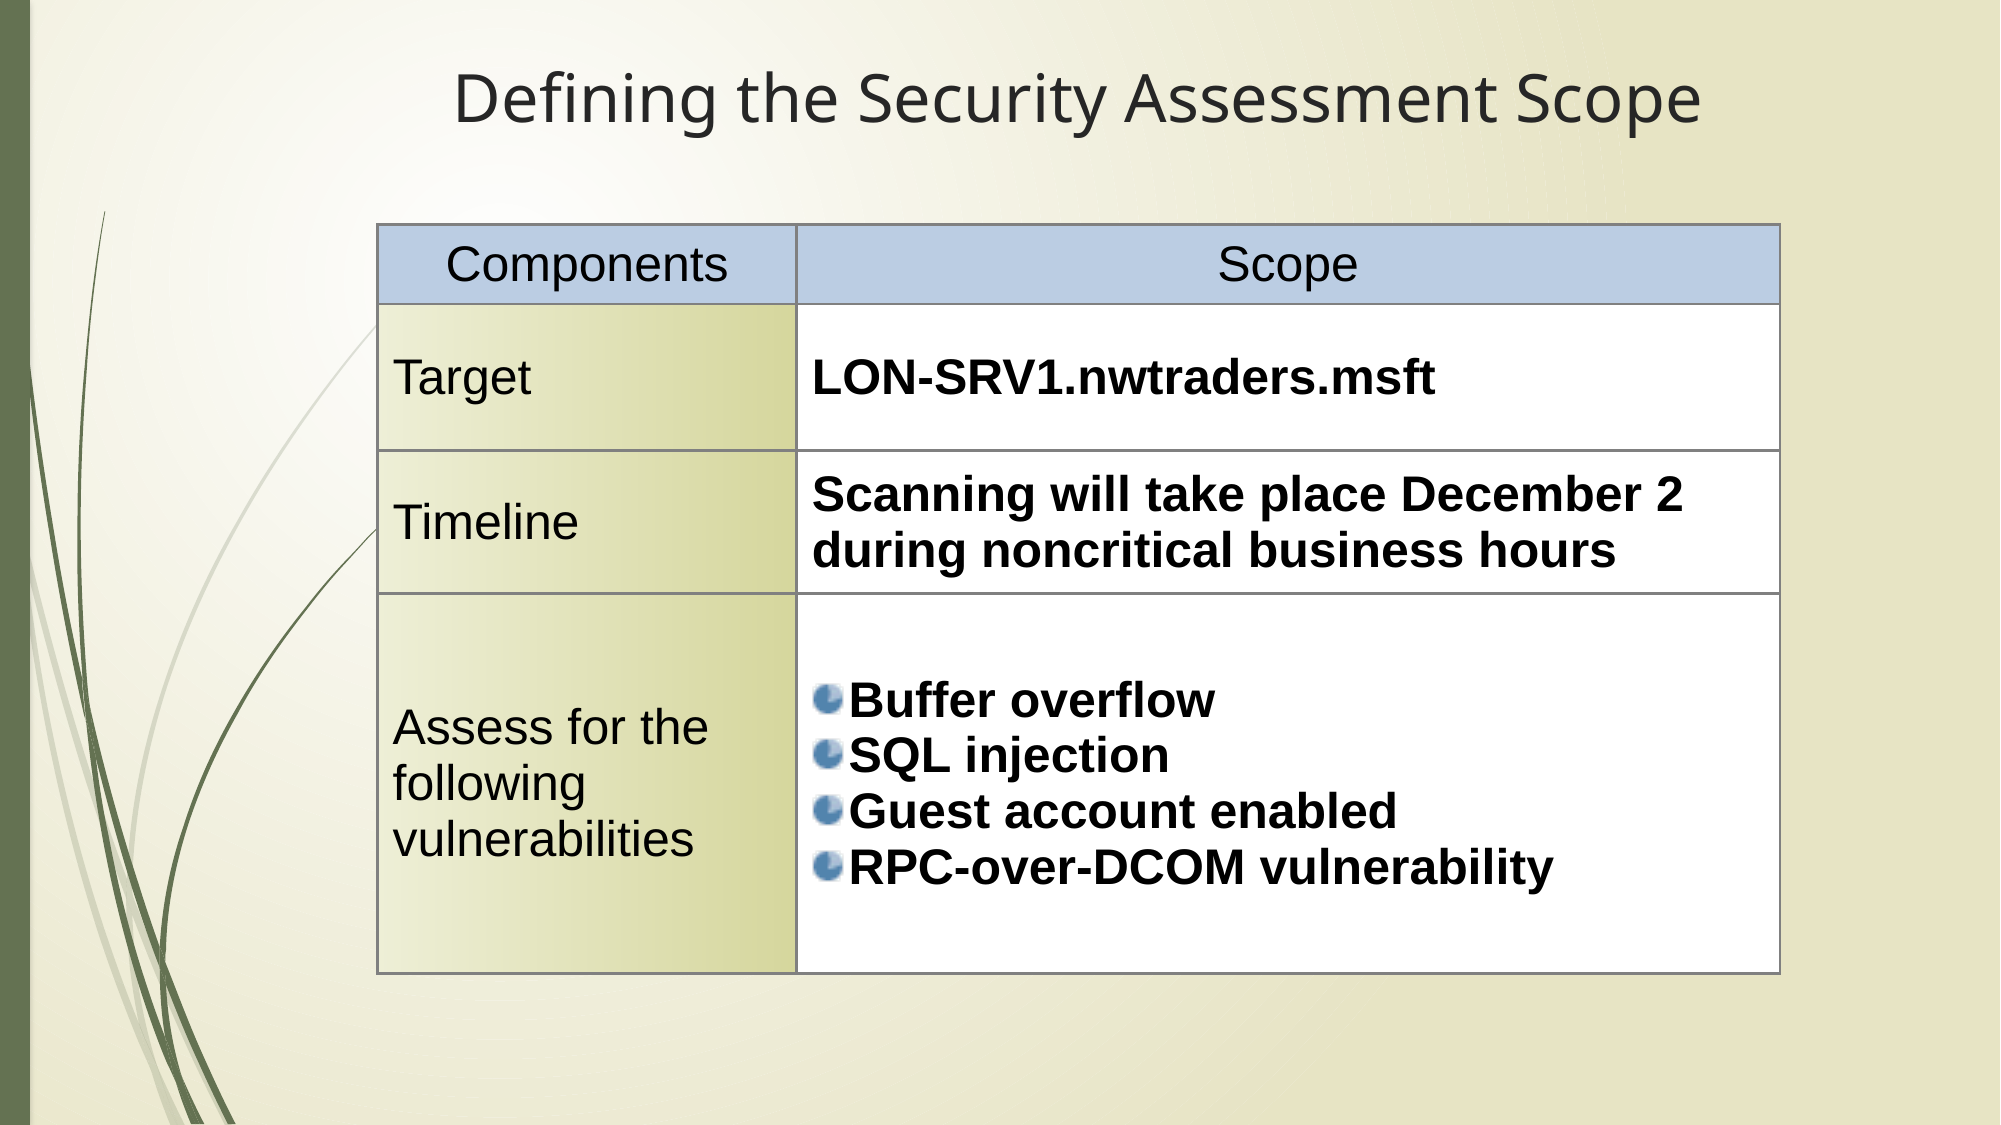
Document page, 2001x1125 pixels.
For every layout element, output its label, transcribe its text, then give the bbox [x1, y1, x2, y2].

table_cell Buffer overflow SQL injection Guest account enabled RPC-over-DCOM vulnerability [798, 595, 1779, 972]
table_cell Target [379, 305, 795, 449]
picture [811, 849, 847, 885]
picture [811, 682, 847, 718]
table_cell Scanning will take place December 2 during noncritical business hours [798, 452, 1779, 592]
table_cell Assess for the following vulnerabilities [379, 595, 795, 972]
picture [811, 793, 847, 829]
table_cell LON-SRV1.nwtraders.msft [798, 305, 1779, 449]
table_header Scope [798, 226, 1779, 303]
table_header Components [379, 226, 795, 303]
picture [811, 737, 847, 773]
title Defining the Security Assessment Scope [403, 48, 1754, 165]
table_cell Timeline [379, 452, 795, 592]
